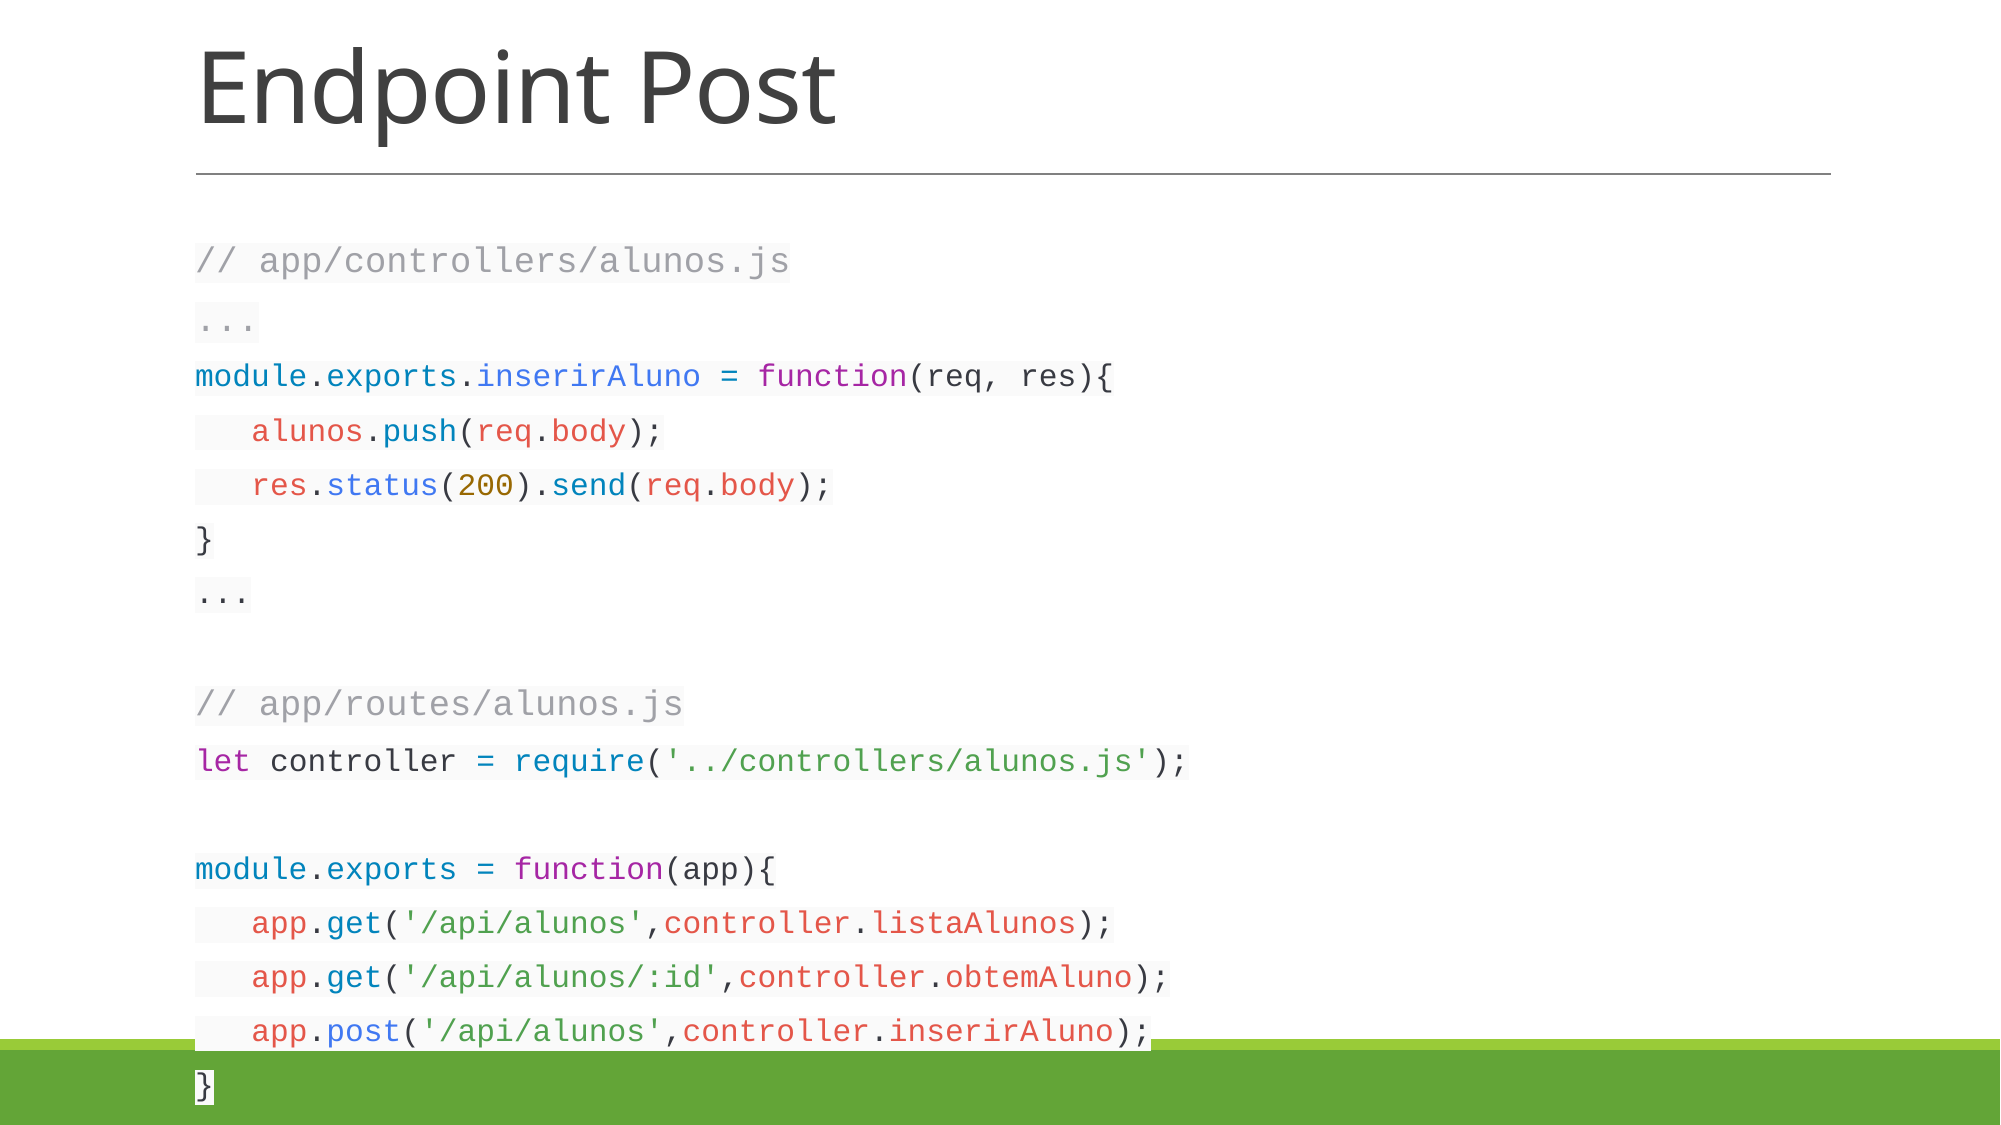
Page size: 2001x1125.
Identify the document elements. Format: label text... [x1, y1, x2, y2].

title Endpoint Post [180, 26, 1830, 174]
list // app/controllers/alunos.js ... module.exports.inserirAluno = function(req, res){ alunos.push(req.body); res.status(200).send(req.body); } ... // app/routes/alunos.js let controller = require('../controllers/alunos.js'); module.exports = function(app){ app.get('/api/alunos',controller.listaAlunos); app.get('/api/alunos/:id',controller.obtemAluno); app.post('/api/alunos',controller.inserirAluno); } [180, 222, 1830, 963]
